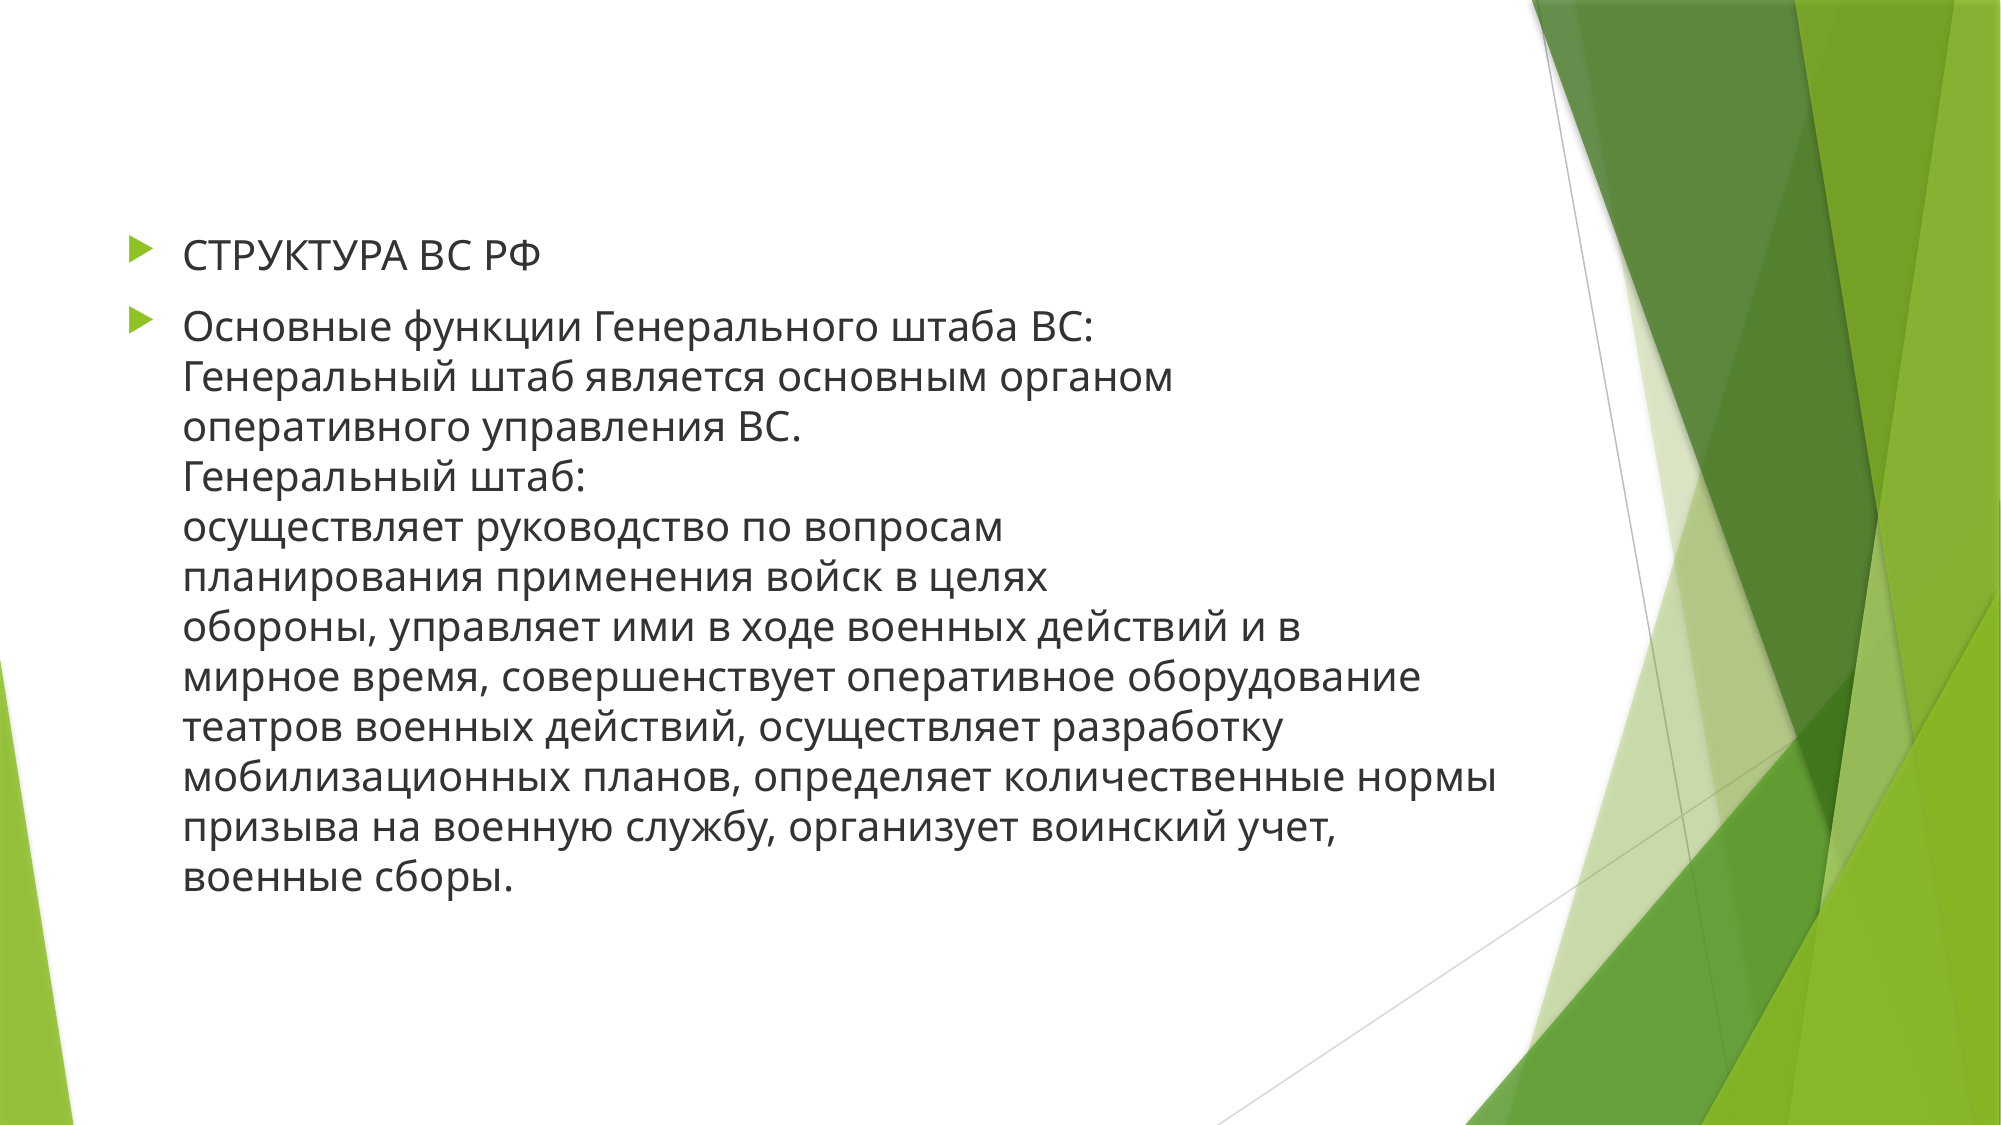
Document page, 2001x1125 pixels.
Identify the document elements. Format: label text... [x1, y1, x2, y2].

list СТРУКТУРА ВС РФ Основные функции Генерального штаба ВС: Генеральный штаб является основным органом оперативного управления ВС. Генеральный штаб: осуществляет руководство по вопросам планирования применения войск в целях обороны, управляет ими в ходе военных действий и в мирное время, совершенствует оперативное оборудование театров военных действий, осуществляет разработку мобилизационных планов, определяет количественные нормы призыва на военную службу, организует воинский учет, военные сборы. [111, 220, 1522, 858]
